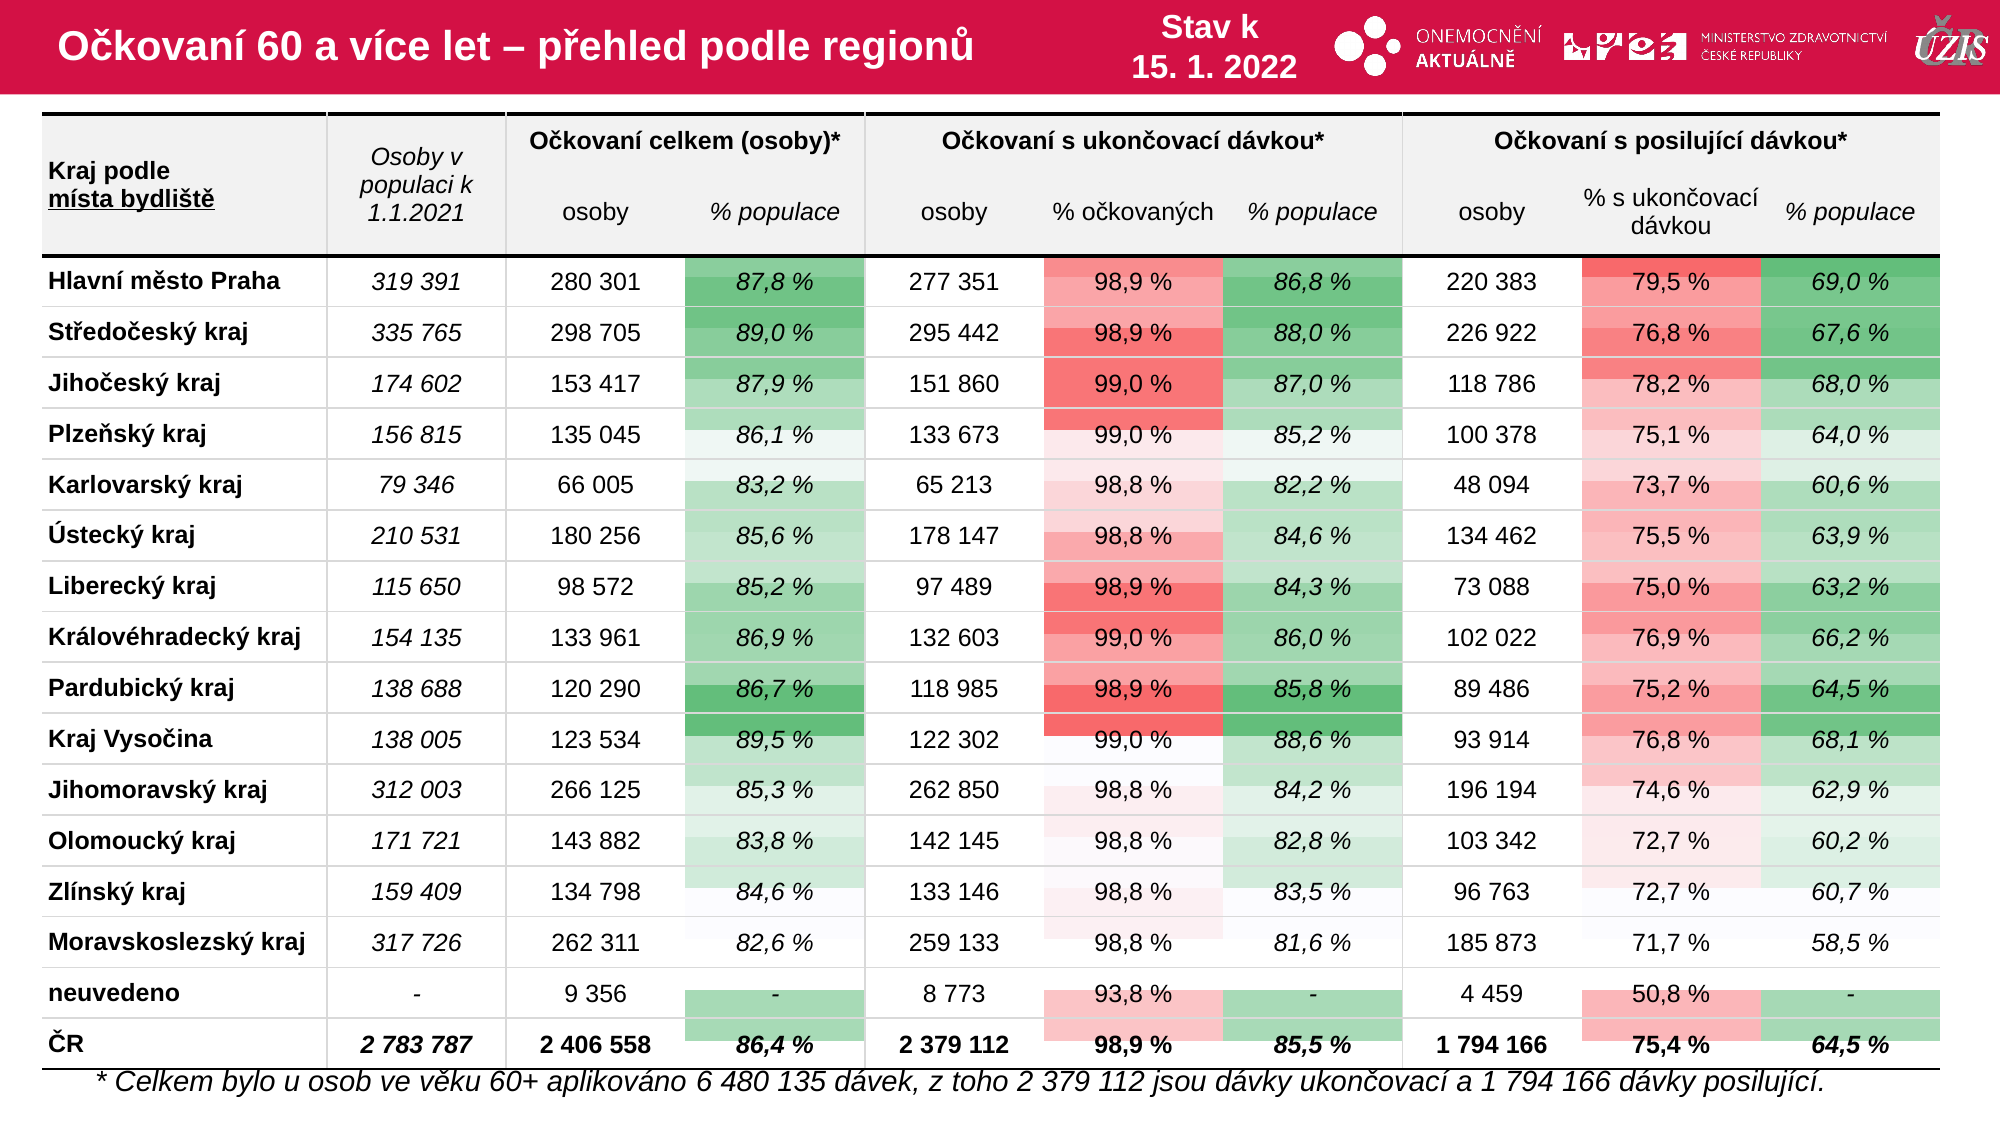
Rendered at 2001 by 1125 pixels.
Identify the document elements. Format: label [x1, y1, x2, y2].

table_cell [328, 1019, 505, 1068]
table_cell [1403, 307, 1940, 356]
table_cell [507, 765, 864, 814]
table_cell [42, 765, 326, 814]
text_box [1088, 0, 1341, 93]
table_cell [42, 968, 326, 1017]
table_cell [866, 714, 1402, 763]
table_cell [866, 867, 1402, 916]
table_cell [866, 562, 1402, 611]
table_cell [1403, 663, 1940, 712]
table_cell [866, 917, 1402, 967]
table_cell [866, 358, 1402, 407]
table_cell [42, 307, 326, 356]
table_cell [866, 258, 1402, 306]
table_cell [42, 511, 326, 560]
table_cell [866, 166, 1402, 254]
table_cell [1403, 867, 1940, 916]
table_cell [866, 307, 1402, 356]
table_cell [507, 409, 864, 458]
table_cell [866, 511, 1402, 560]
table_header [1403, 116, 1940, 166]
table_cell [507, 867, 864, 916]
table_cell [1403, 460, 1940, 509]
table_cell [1403, 166, 1940, 254]
table_cell [507, 511, 864, 560]
table_cell [507, 1019, 864, 1068]
table_cell [507, 612, 864, 661]
table_cell [507, 258, 864, 306]
table_cell [328, 917, 505, 967]
table_cell [1403, 612, 1940, 661]
table_cell [328, 409, 505, 458]
table_cell [507, 663, 864, 712]
table_cell [1403, 358, 1940, 407]
table_cell [866, 816, 1402, 865]
table_cell [328, 867, 505, 916]
table_cell [328, 765, 505, 814]
table_cell [328, 714, 505, 763]
picture [1915, 15, 1989, 66]
table_cell [328, 307, 505, 356]
table_cell [42, 867, 326, 916]
table_cell [42, 409, 326, 458]
table_header [328, 116, 505, 254]
table_cell [507, 166, 864, 254]
text_box [80, 1070, 1871, 1105]
table_cell [866, 460, 1402, 509]
table_cell [1403, 409, 1940, 458]
table_cell [1403, 917, 1940, 967]
table_cell [42, 663, 326, 712]
table_cell [1403, 714, 1940, 763]
table_cell [1403, 258, 1940, 306]
table_header [42, 116, 326, 254]
table_cell [42, 562, 326, 611]
table_cell [42, 1019, 326, 1068]
table_cell [507, 917, 864, 967]
table_cell [328, 612, 505, 661]
table_cell [328, 258, 505, 306]
picture [1563, 31, 1888, 60]
table_cell [1403, 816, 1940, 865]
table_cell [42, 917, 326, 967]
table_cell [328, 562, 505, 611]
table_cell [866, 612, 1402, 661]
table_cell [328, 663, 505, 712]
title [42, 0, 1262, 95]
table_cell [507, 358, 864, 407]
table_cell [1403, 1019, 1940, 1068]
table_cell [42, 258, 326, 306]
table_cell [866, 765, 1402, 814]
table_cell [1403, 968, 1940, 1017]
table_cell [866, 968, 1402, 1017]
table_cell [507, 714, 864, 763]
table_header [507, 116, 864, 166]
table_cell [507, 460, 864, 509]
table_cell [507, 562, 864, 611]
table_cell [42, 460, 326, 509]
picture [1341, 16, 1542, 76]
table_cell [42, 358, 326, 407]
table_cell [328, 460, 505, 509]
table_cell [866, 409, 1402, 458]
table_cell [1403, 765, 1940, 814]
table_cell [507, 307, 864, 356]
table_cell [507, 816, 864, 865]
table_cell [1403, 562, 1940, 611]
table_cell [42, 612, 326, 661]
table_cell [866, 663, 1402, 712]
table_cell [1403, 511, 1940, 560]
table_cell [328, 968, 505, 1017]
table_header [866, 116, 1402, 166]
table_cell [42, 714, 326, 763]
table_cell [507, 968, 864, 1017]
table_cell [42, 816, 326, 865]
table_cell [328, 511, 505, 560]
table_cell [328, 816, 505, 865]
table_cell [328, 358, 505, 407]
table_cell [866, 1019, 1402, 1068]
